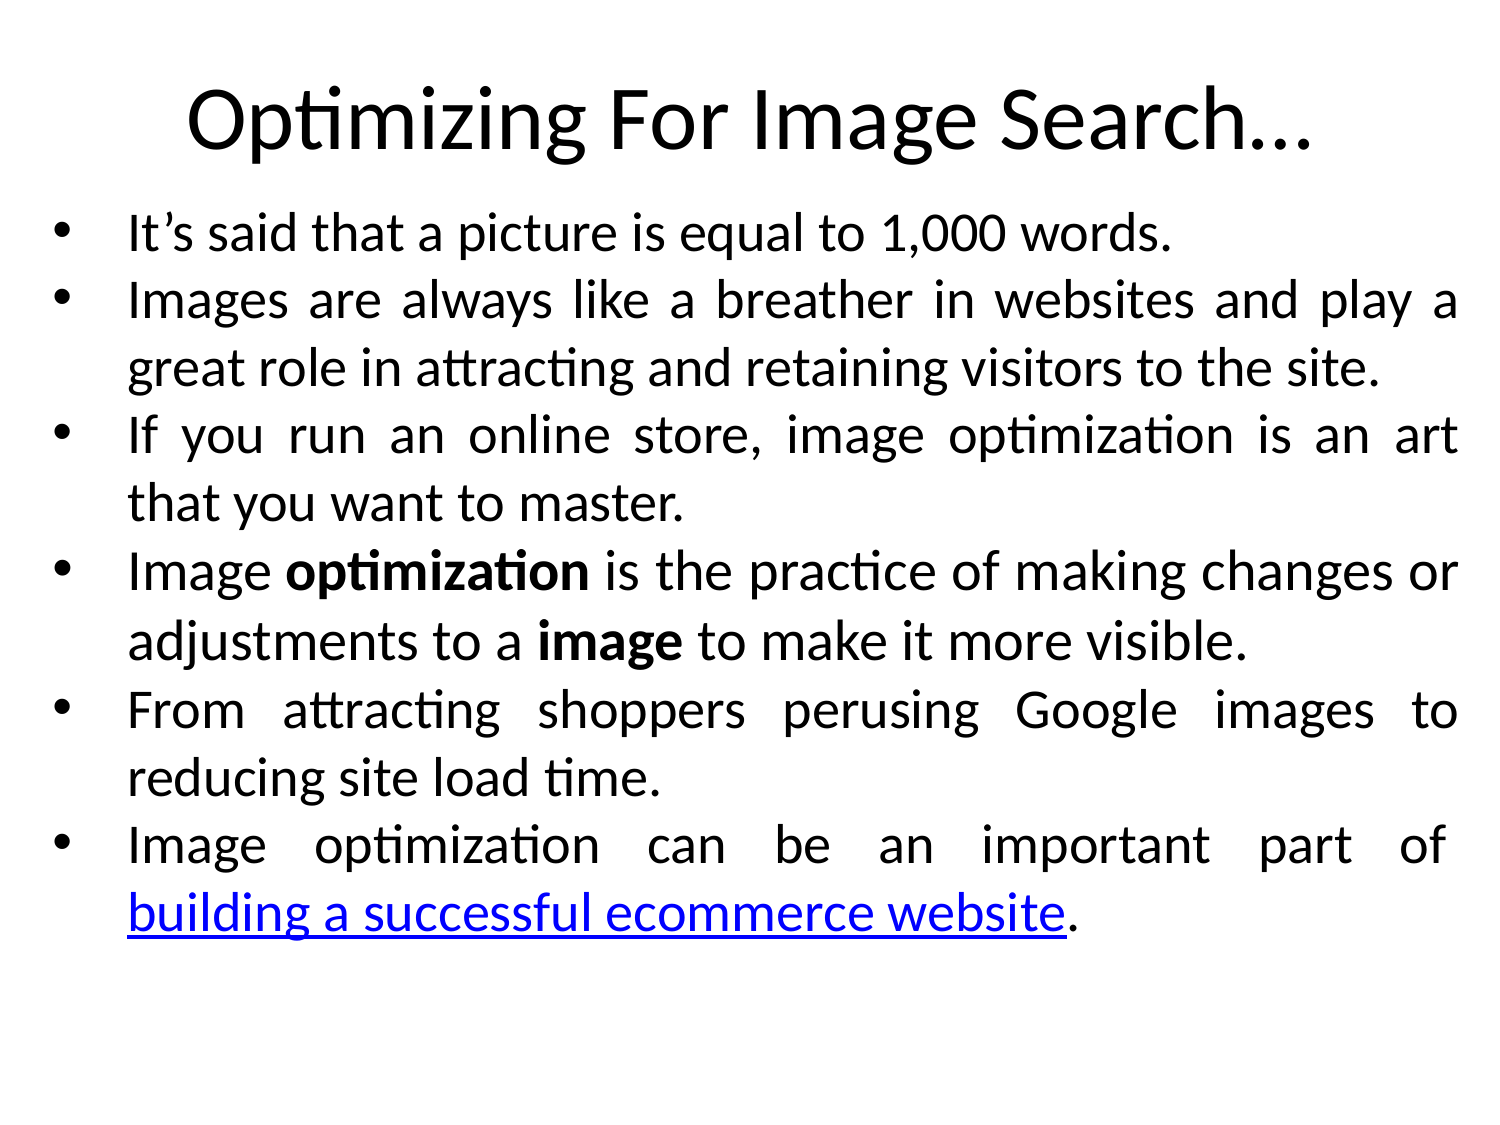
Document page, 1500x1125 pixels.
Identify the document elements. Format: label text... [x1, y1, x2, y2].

title Optimizing For Image Search… [0, 37, 1500, 188]
text_box It’s said that a picture is equal to 1,000 words. Images are always like a breather in websites and play a great role in attracting and retaining visitors to the site. If you run an online store, image optimization is an art that you want to master. Image optimization is the practice of making changes or adjustments to a image to make it more visible. From attracting shoppers perusing Google images to reducing site load time. Image optimization can be an important part of building a successful ecommerce website. [37, 187, 1475, 1085]
